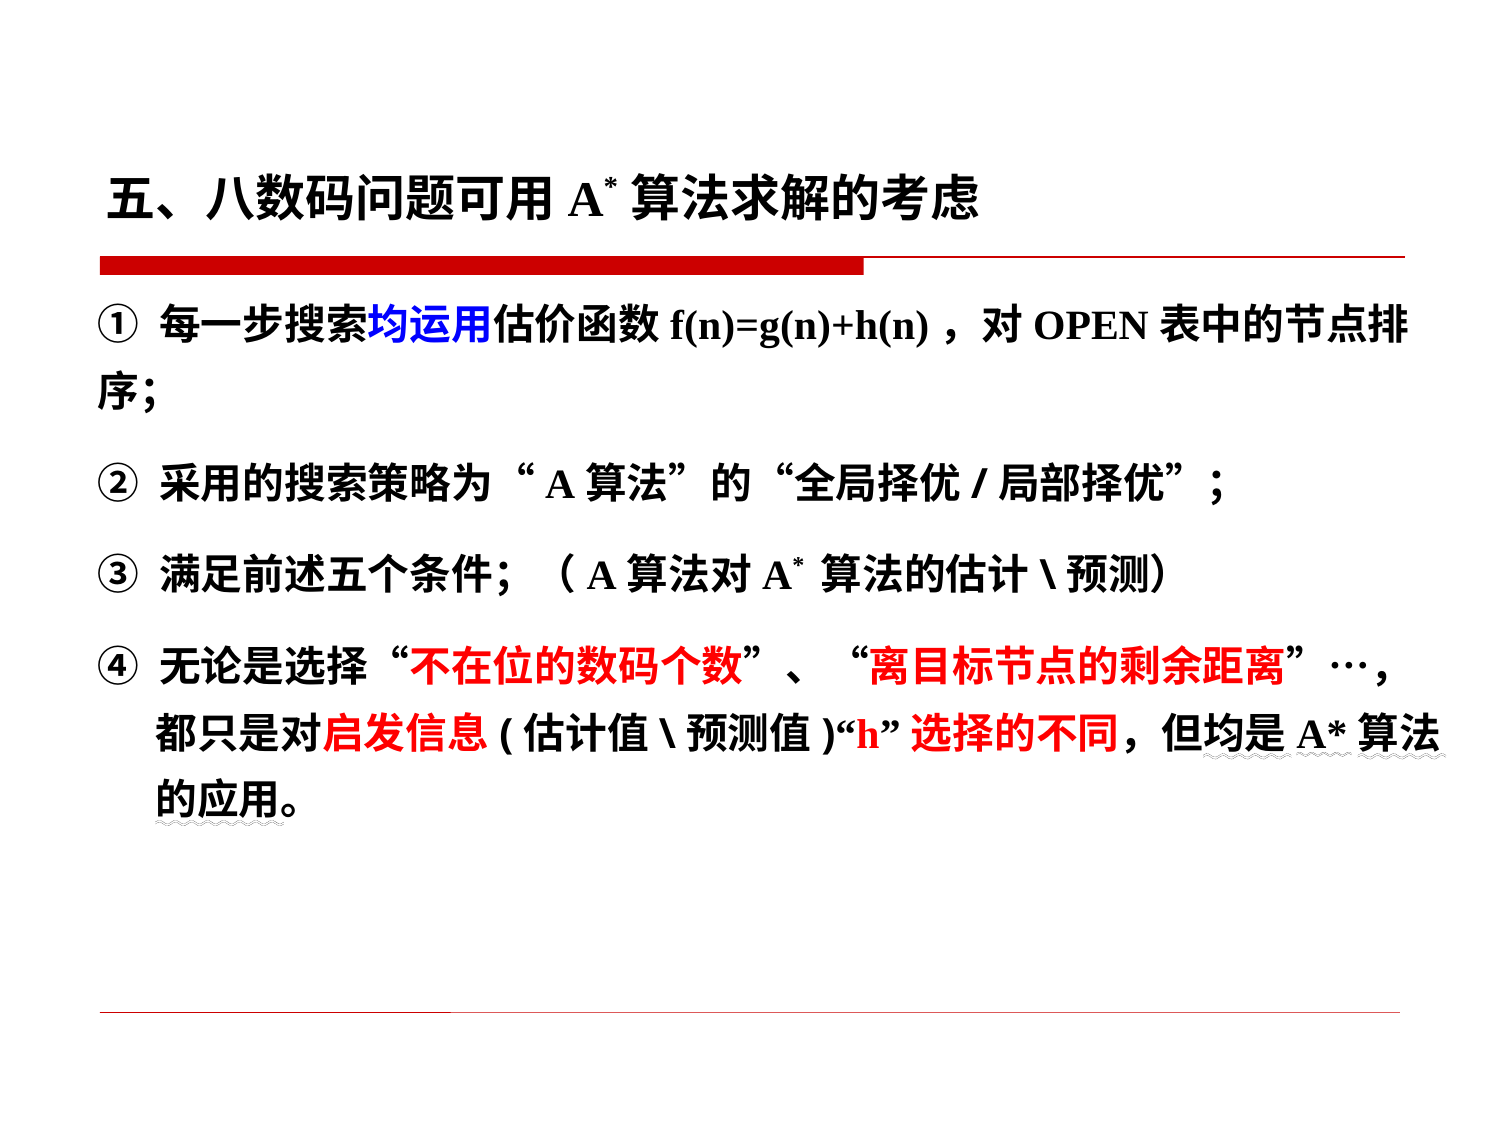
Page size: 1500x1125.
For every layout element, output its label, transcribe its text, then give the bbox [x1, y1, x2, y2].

text_box ① 每一步搜索均运用估价函数f(n)=g(n)+h(n)，对OPEN表中的节点排序； ② 采用的搜索策略为“A算法”的“全局择优/局部择优”； ③ 满足前述五个条件；（A算法对A* 算法的估计\预测） ④ 无论是选择“不在位的数码个数”、“离目标节点的剩余距离”…， 都只是对启发信息(估计值\预测值)“h”选择的不同，但均是A*算法 的应用。 [97, 291, 1455, 813]
text_box 五、八数码问题可用A*算法求解的考虑 [104, 160, 1004, 233]
